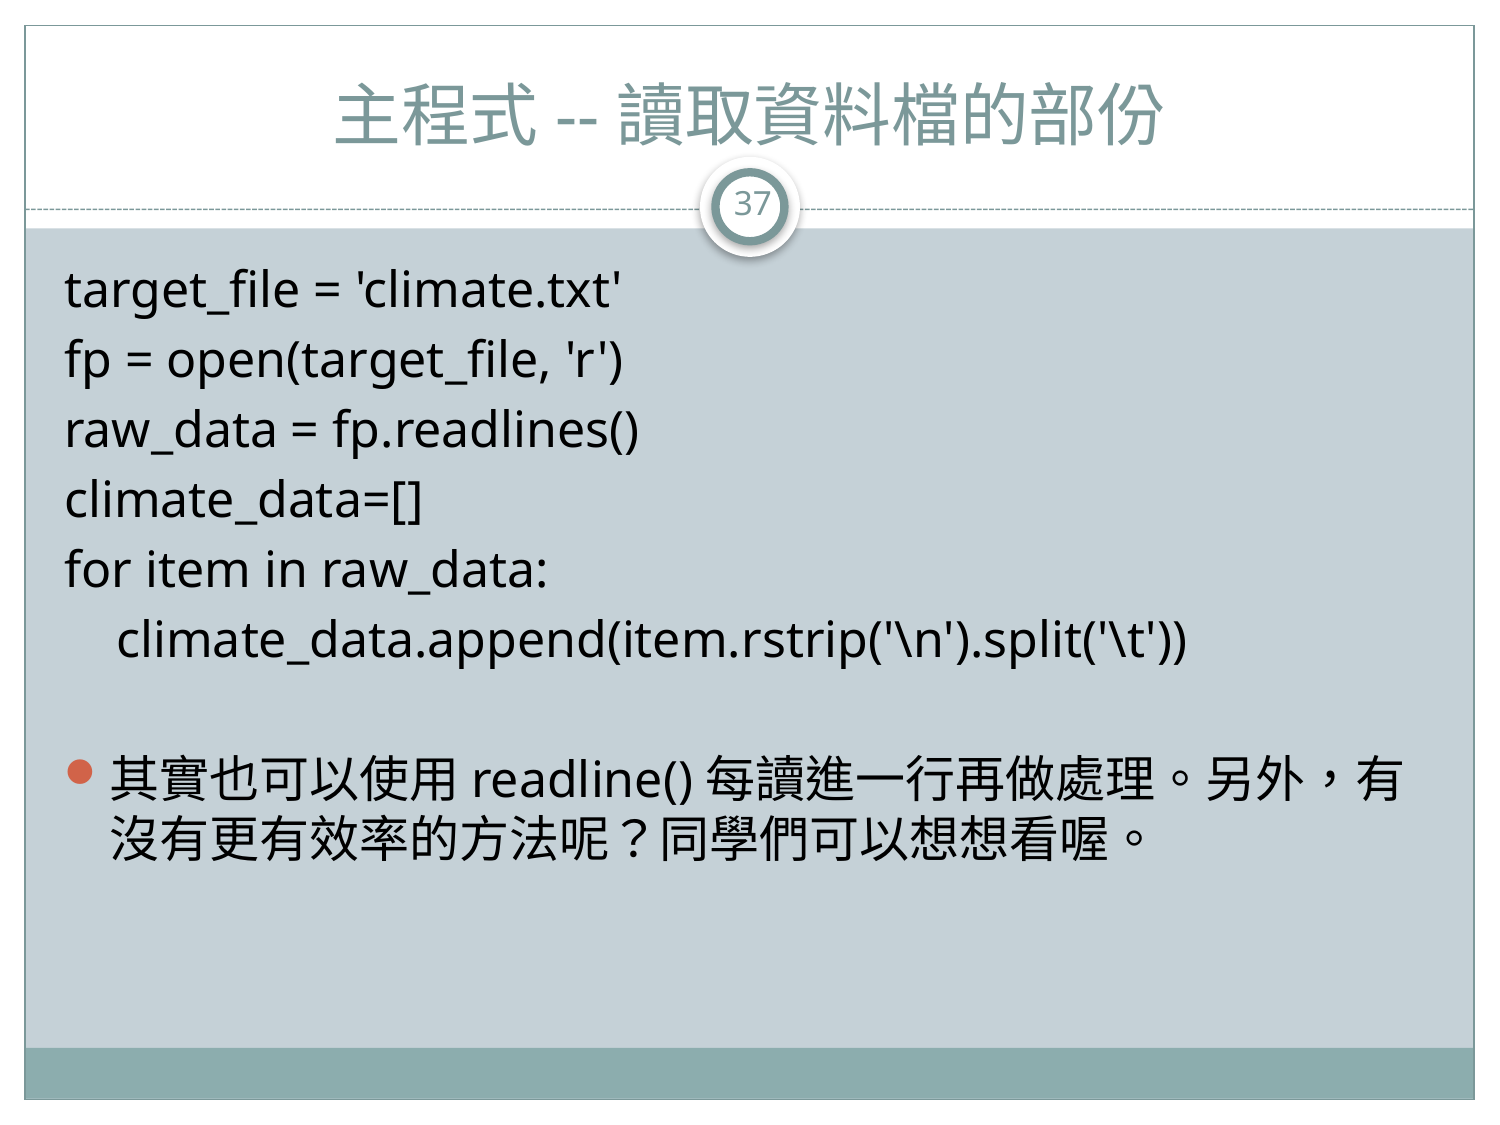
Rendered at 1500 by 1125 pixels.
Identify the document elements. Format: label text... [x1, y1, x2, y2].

title 主程式--讀取資料檔的部份 [49, 37, 1450, 162]
slide_number 37 [715, 168, 791, 241]
list target_file = 'climate.txt' fp = open(target_file, 'r') raw_data = fp.readlines() climate_data=[] for item in raw_data: climate_data.append(item.rstrip('\n').split('\t')) 其實也可以使用readline()每讀進一行再做處理。另外，有沒有更有效率的方法呢？同學們可以想想看喔。 [49, 250, 1445, 1001]
